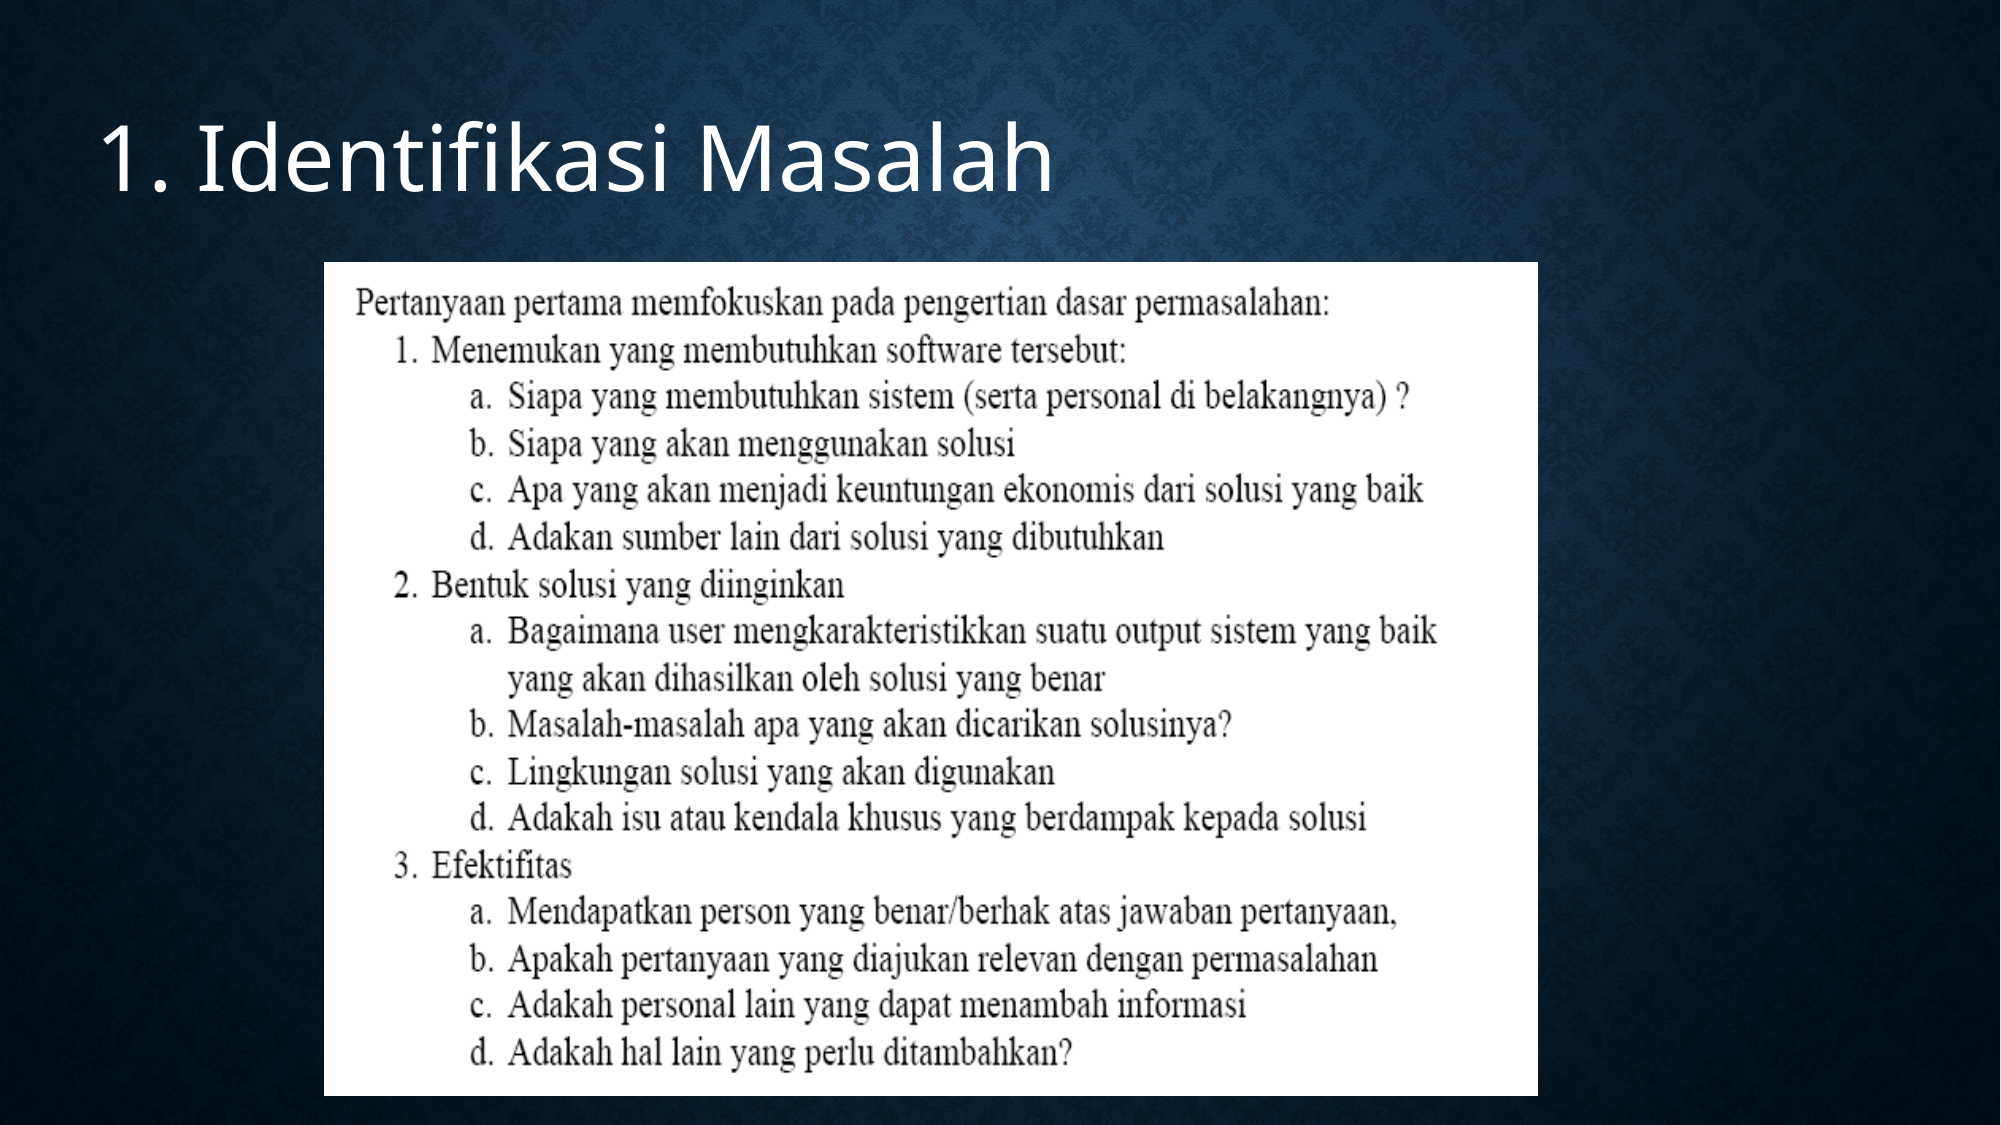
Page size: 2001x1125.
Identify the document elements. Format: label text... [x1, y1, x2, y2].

picture [324, 261, 1538, 1097]
title 1. Identifikasi Masalah [80, 60, 1675, 263]
